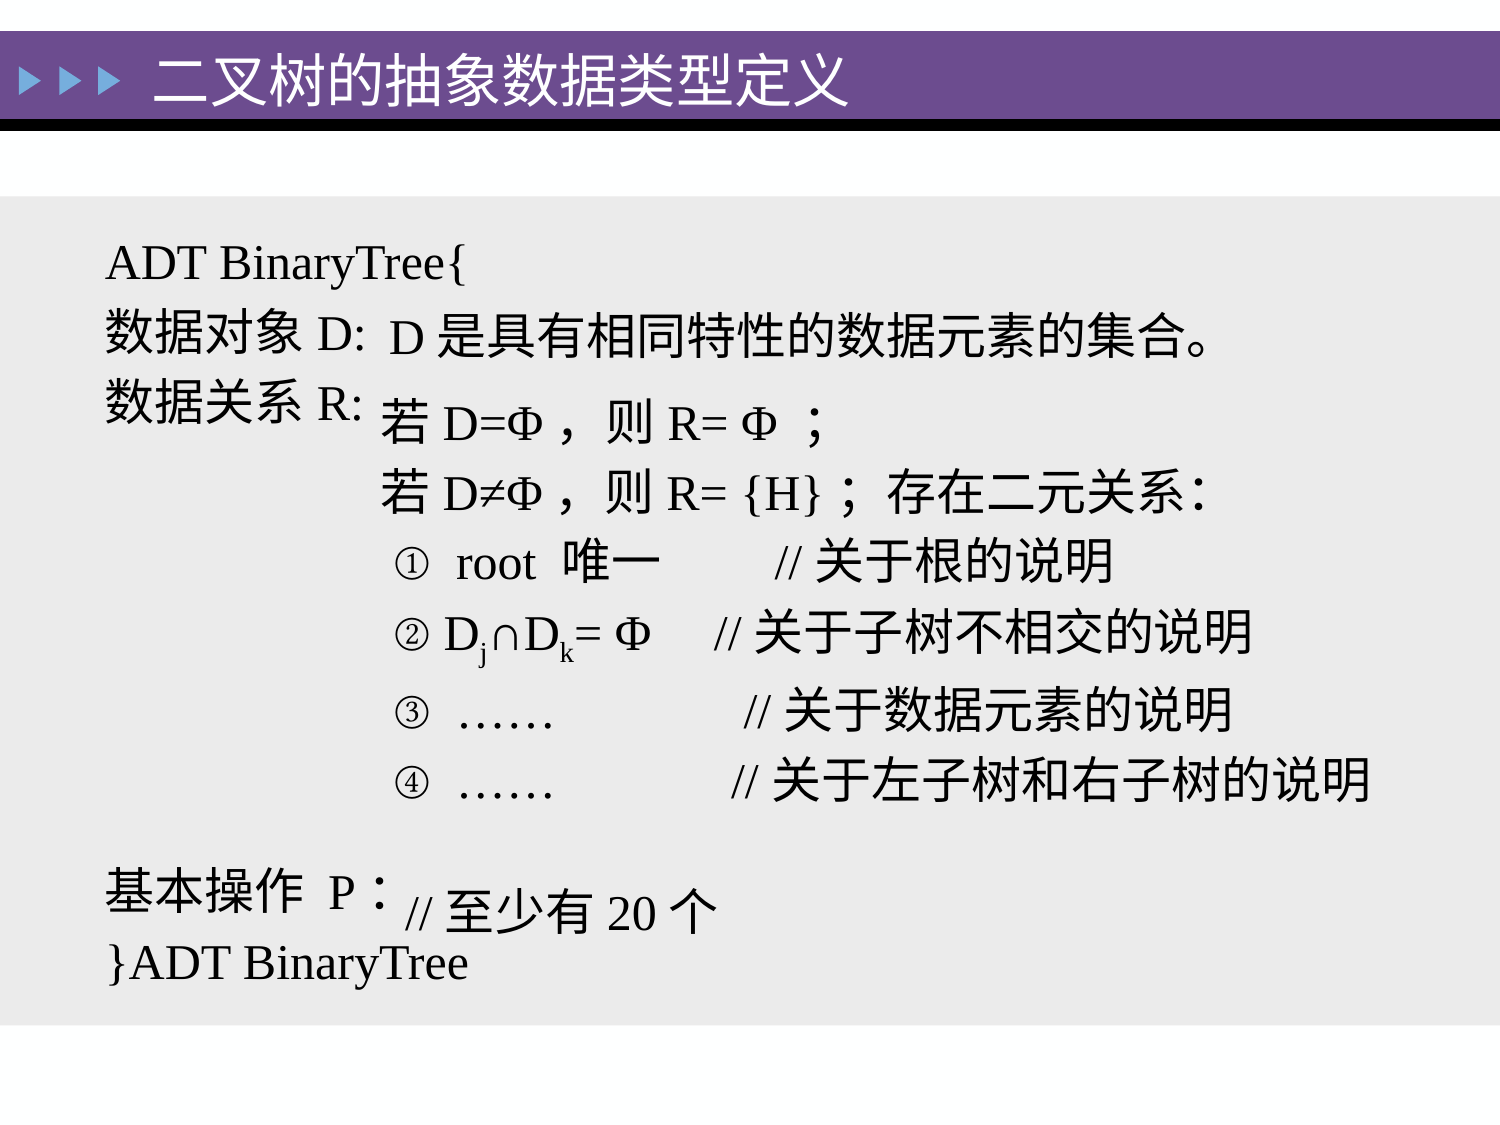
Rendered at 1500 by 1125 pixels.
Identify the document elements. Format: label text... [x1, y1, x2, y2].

text_box //至少有20个 [390, 872, 734, 948]
text_box ADT BinaryTree{ 数据对象D: 数据关系R: 基本操作 P： }ADT BinaryTree [90, 222, 616, 998]
text_box D是具有相同特性的数据元素的集合。 [374, 297, 1252, 373]
text_box 若D=Φ，则R= Φ ； 若D≠Φ，则R= {H}；存在二元关系： ① root 唯一 //关于根的说明 ② Dj∩Dk= Φ //关于子树不相交的说明 ③ …… //关于数据元素的说明 ④ …… //关于左子树和右子树的说明 [365, 382, 1406, 816]
text_box 二叉树的抽象数据类型定义 [137, 36, 1033, 122]
text_box [0, 196, 1500, 1026]
